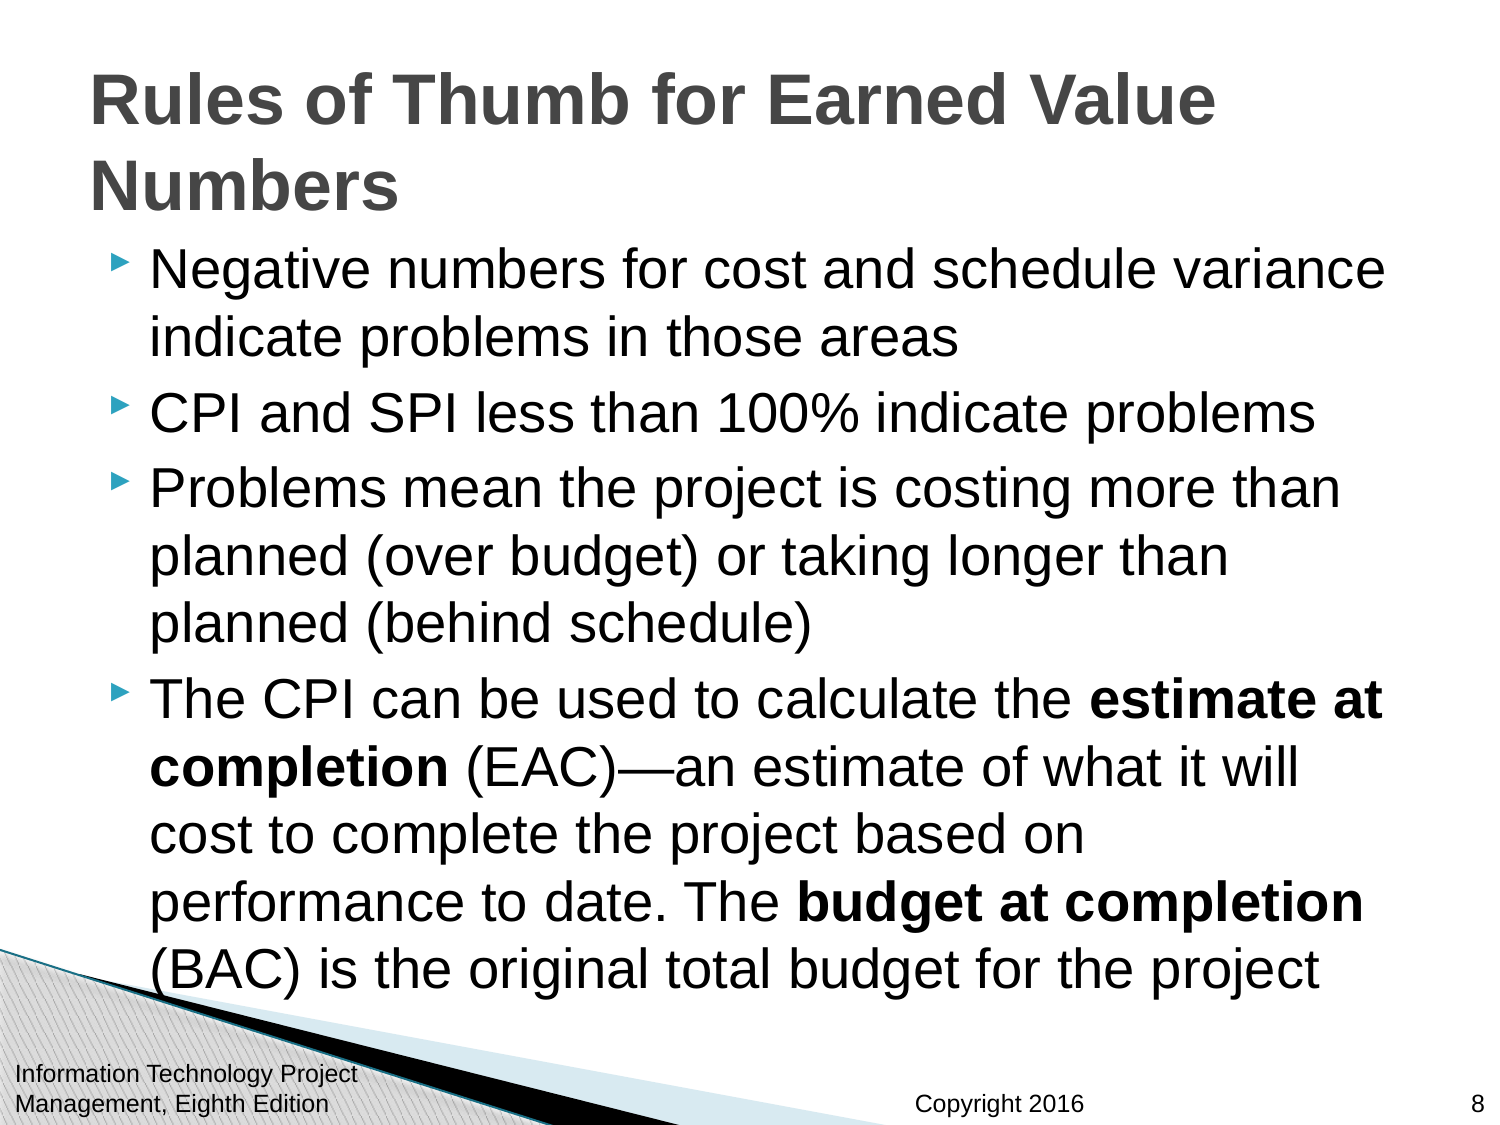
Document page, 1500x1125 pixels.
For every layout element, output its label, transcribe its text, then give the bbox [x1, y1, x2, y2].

footer Information Technology Project Management, Eighth Edition [0, 1065, 425, 1125]
title Rules of Thumb for Earned Value Numbers [75, 45, 1425, 233]
slide_number 8 [1408, 1065, 1500, 1125]
list Negative numbers for cost and schedule variance indicate problems in those areas CPI and SPI less than 100% indicate problems Problems mean the project is costing more than planned (over budget) or taking longer than planned (behind schedule) The CPI can be used to calculate the estimate at completion (EAC)—an estimate of what it will cost to complete the project based on performance to date. The budget at completion (BAC) is the original total budget for the project [74, 224, 1426, 968]
